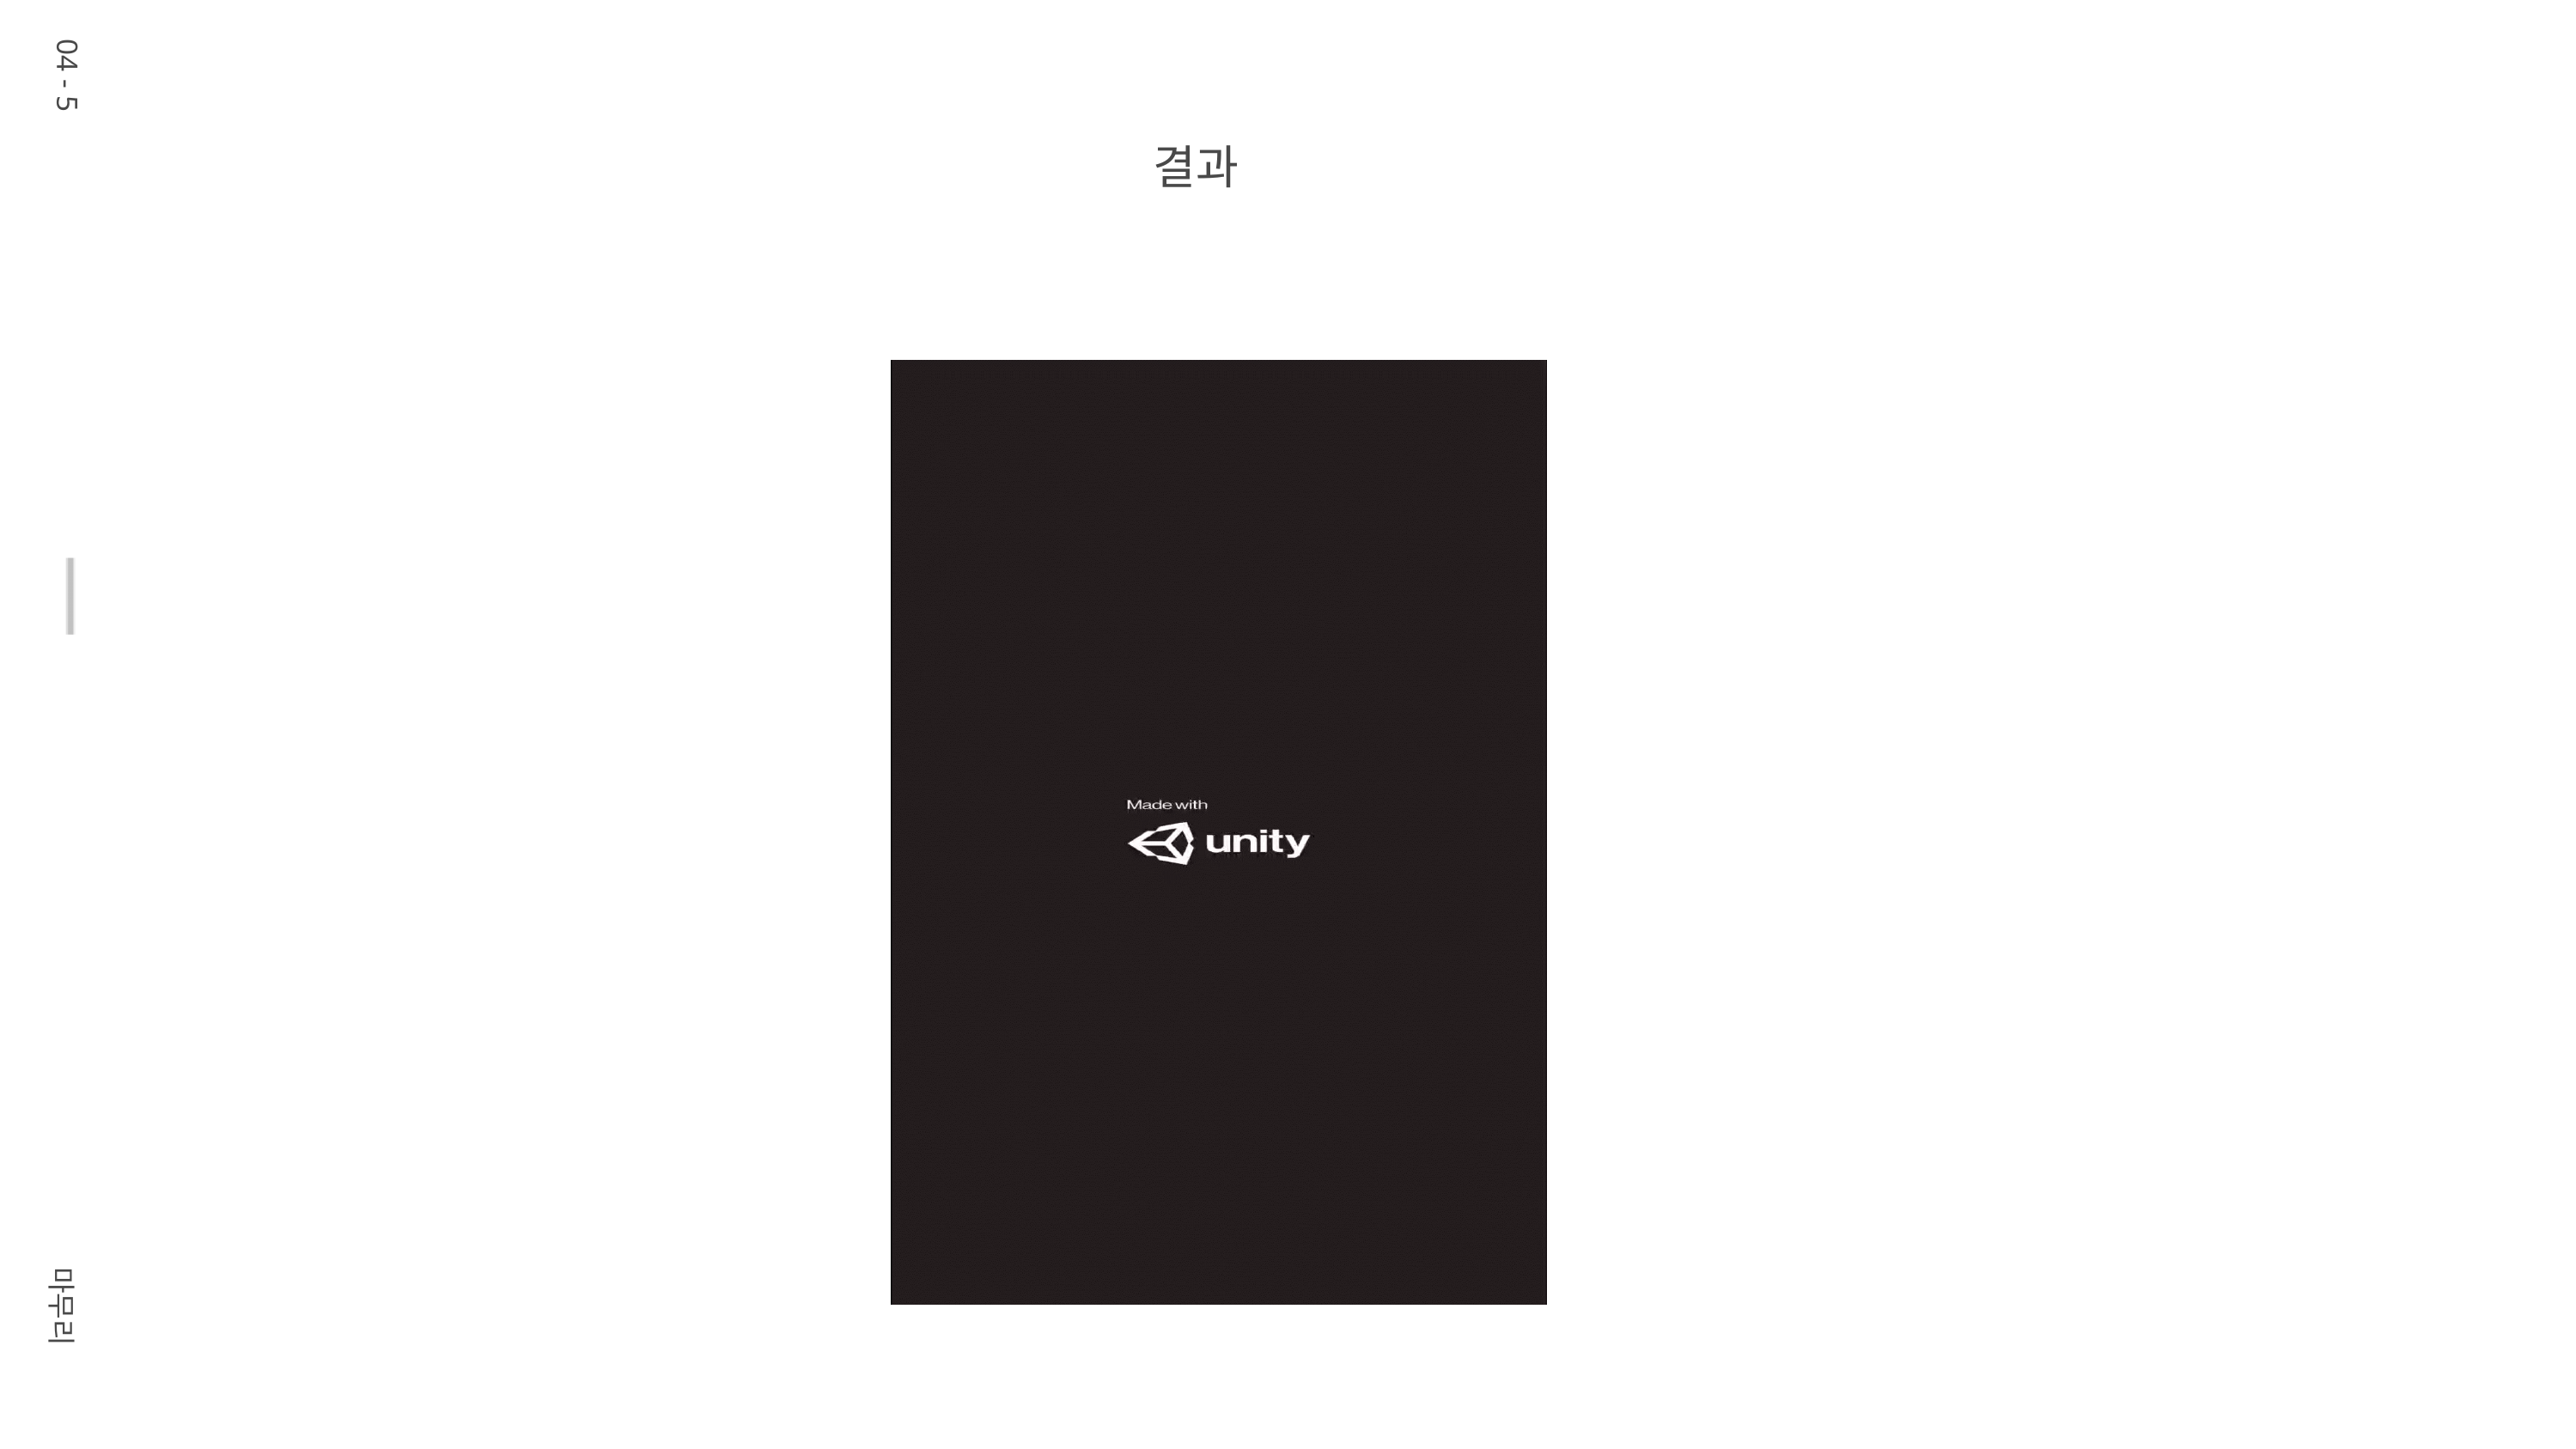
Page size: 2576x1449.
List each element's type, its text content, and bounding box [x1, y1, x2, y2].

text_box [891, 359, 1548, 1306]
text_box 결과 [311, 131, 2081, 240]
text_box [58, 557, 83, 635]
text_box 04 - 5 [43, 26, 93, 447]
text_box 마무리 [36, 795, 86, 1359]
